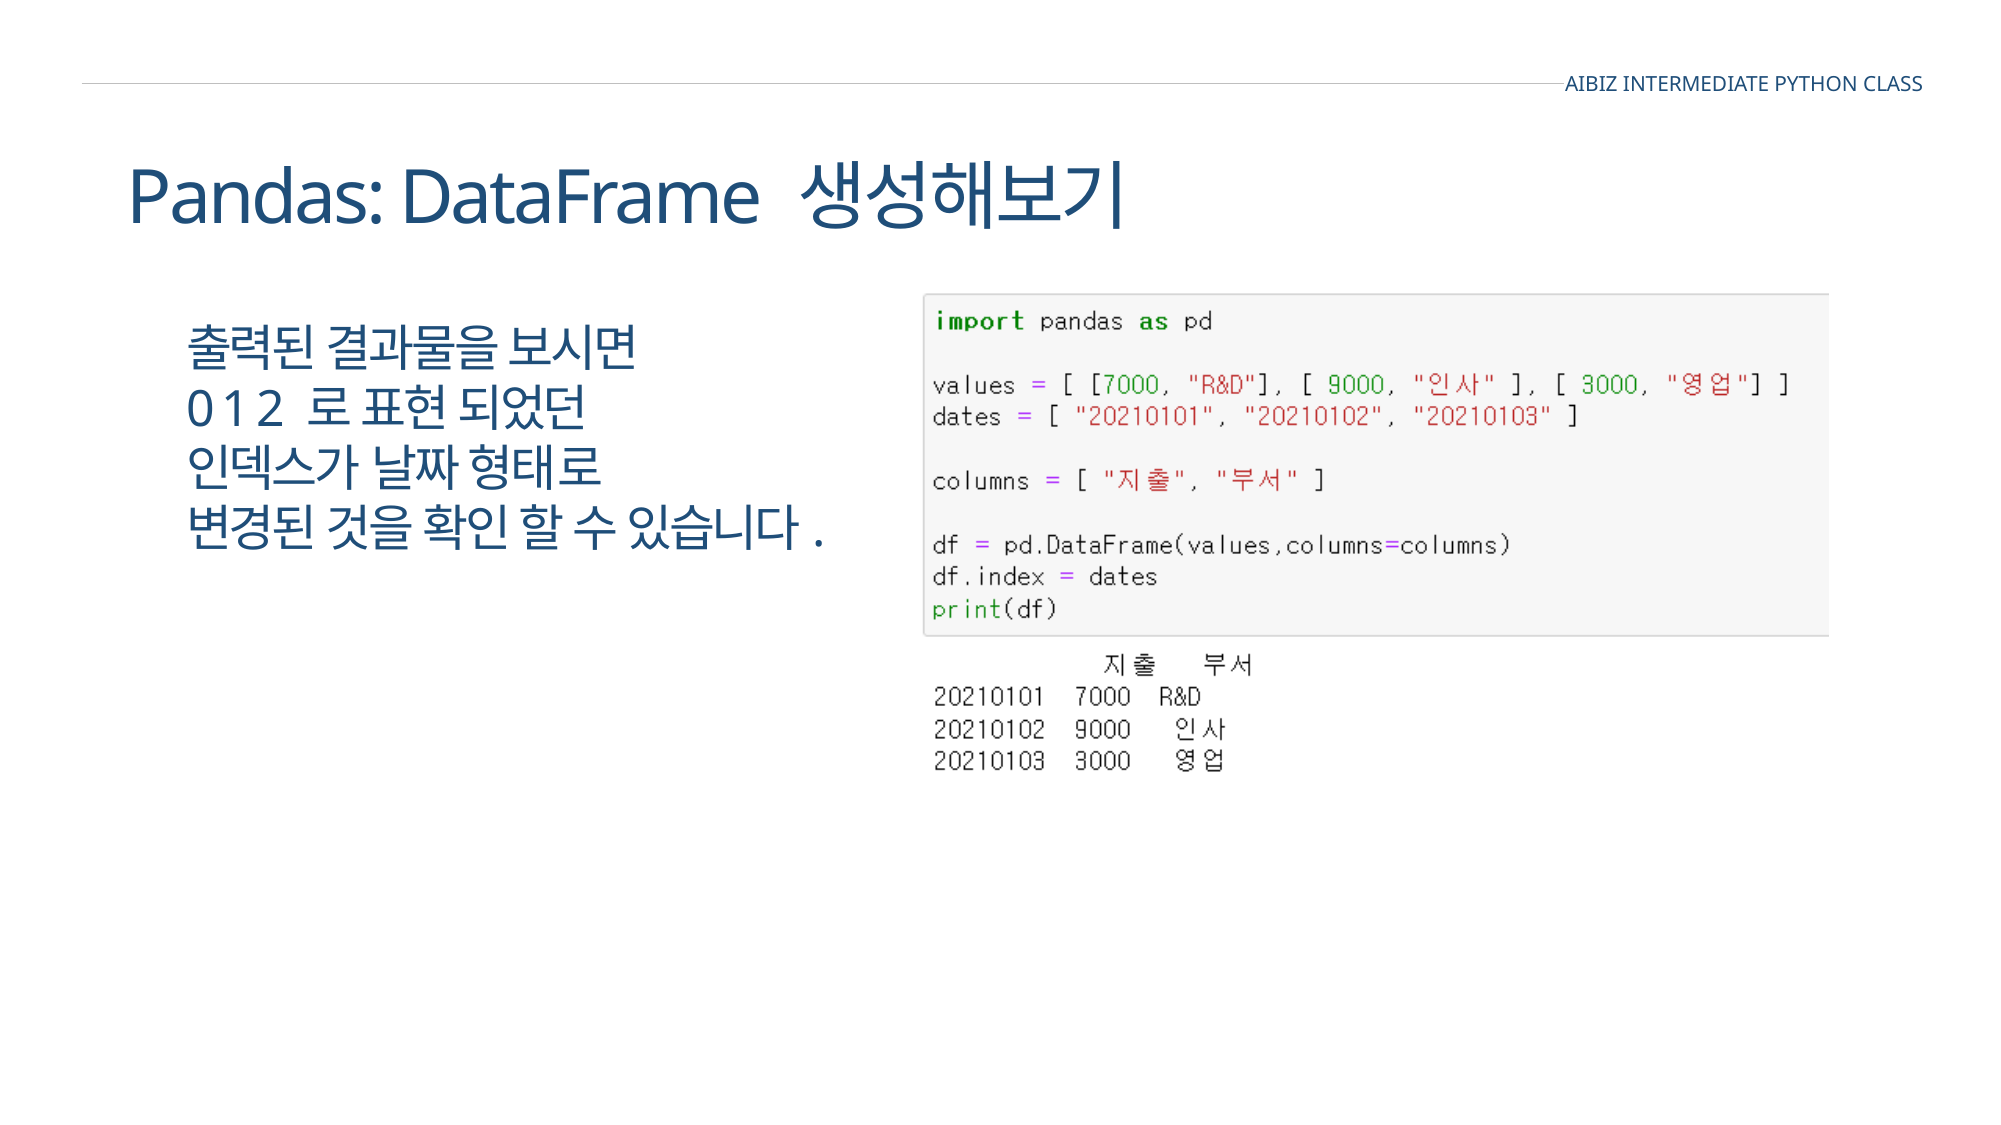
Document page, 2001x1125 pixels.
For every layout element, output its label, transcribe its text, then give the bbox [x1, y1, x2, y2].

text_box Pandas: DataFrame 생성해보기 [112, 141, 1145, 247]
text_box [81, 63, 1939, 104]
picture [917, 289, 1829, 789]
text_box 출력된 결과물을 보시면 0 1 2 로 표현 되었던 인덱스가 날짜 형태로 변경된 것을 확인 할 수 있습니다. [171, 308, 917, 564]
